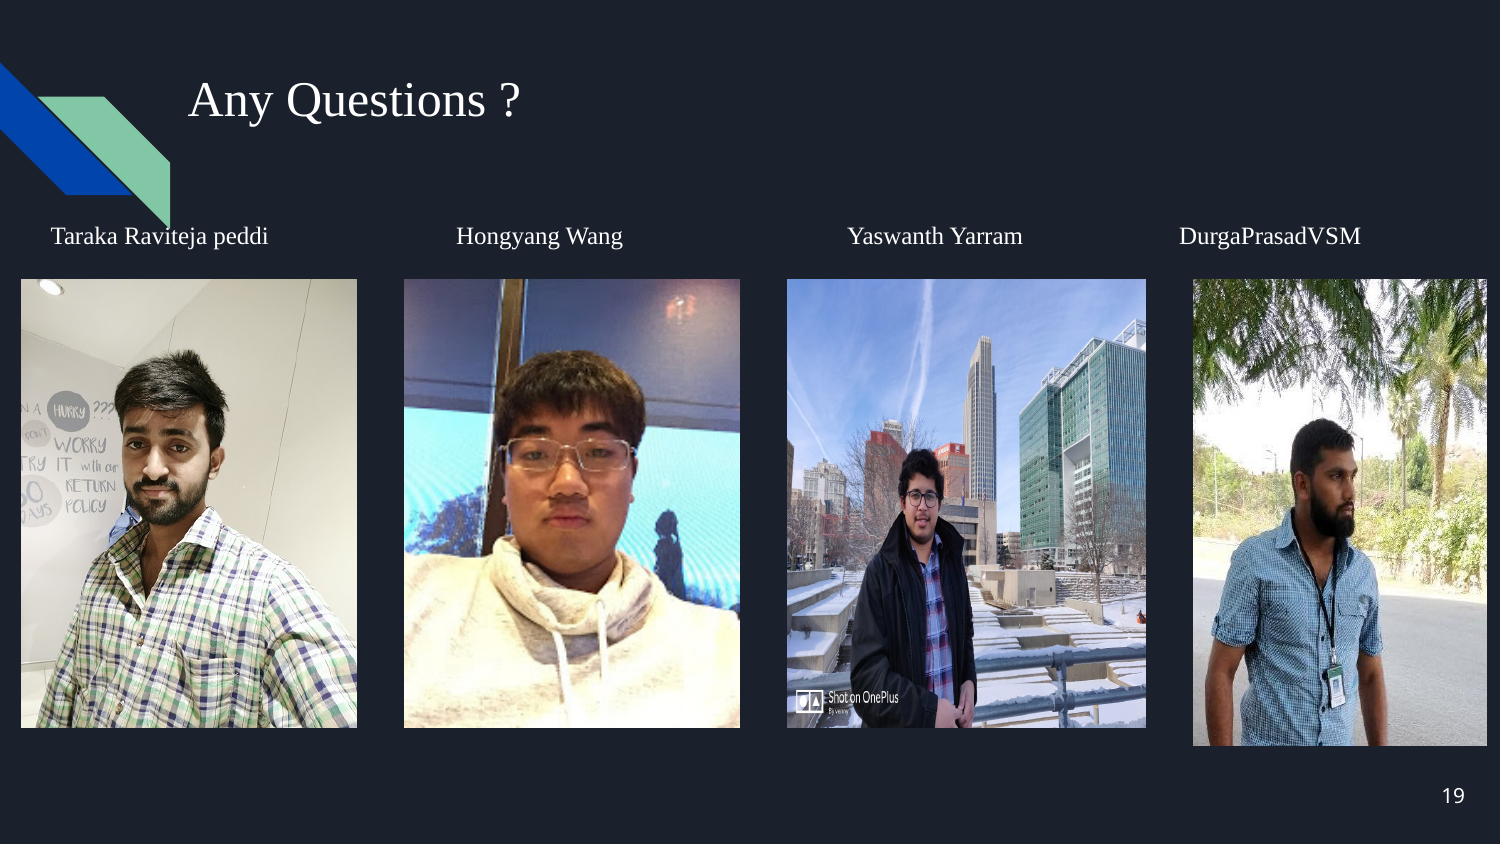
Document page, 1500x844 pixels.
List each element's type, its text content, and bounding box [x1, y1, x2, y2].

picture [1193, 279, 1488, 746]
slide_number 19 [1389, 764, 1480, 830]
title Any Questions ? [172, 51, 1328, 200]
picture [787, 279, 1147, 728]
list Taraka Raviteja peddi Hongyang Wang Yaswanth Yarram DurgaPrasadVSM [35, 200, 1434, 761]
picture [404, 279, 740, 728]
picture [20, 279, 357, 728]
